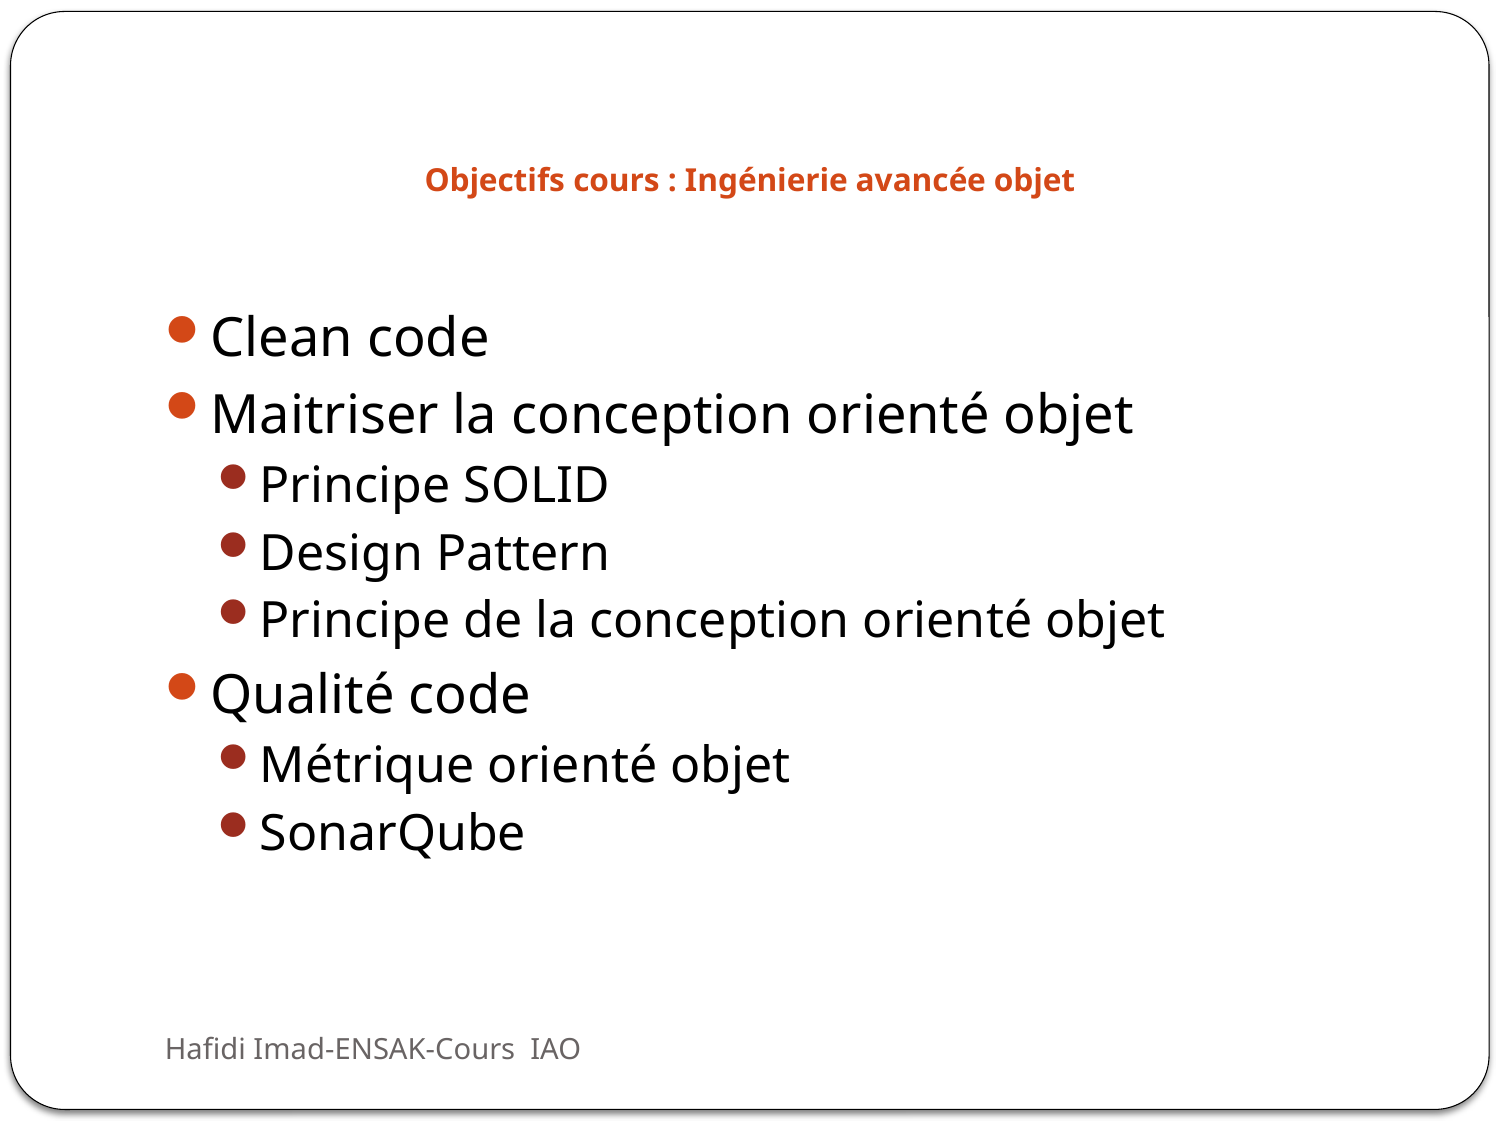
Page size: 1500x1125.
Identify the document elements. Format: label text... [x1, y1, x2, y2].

footer Hafidi Imad-ENSAK-Cours IAO [150, 1045, 800, 1088]
list Clean code Maitriser la conception orienté objet Principe SOLID Design Pattern Principe de la conception orienté objet Qualité code Métrique orienté objet SonarQube [150, 295, 1425, 1045]
title Objectifs cours : Ingénierie avancée objet [0, 0, 1500, 213]
